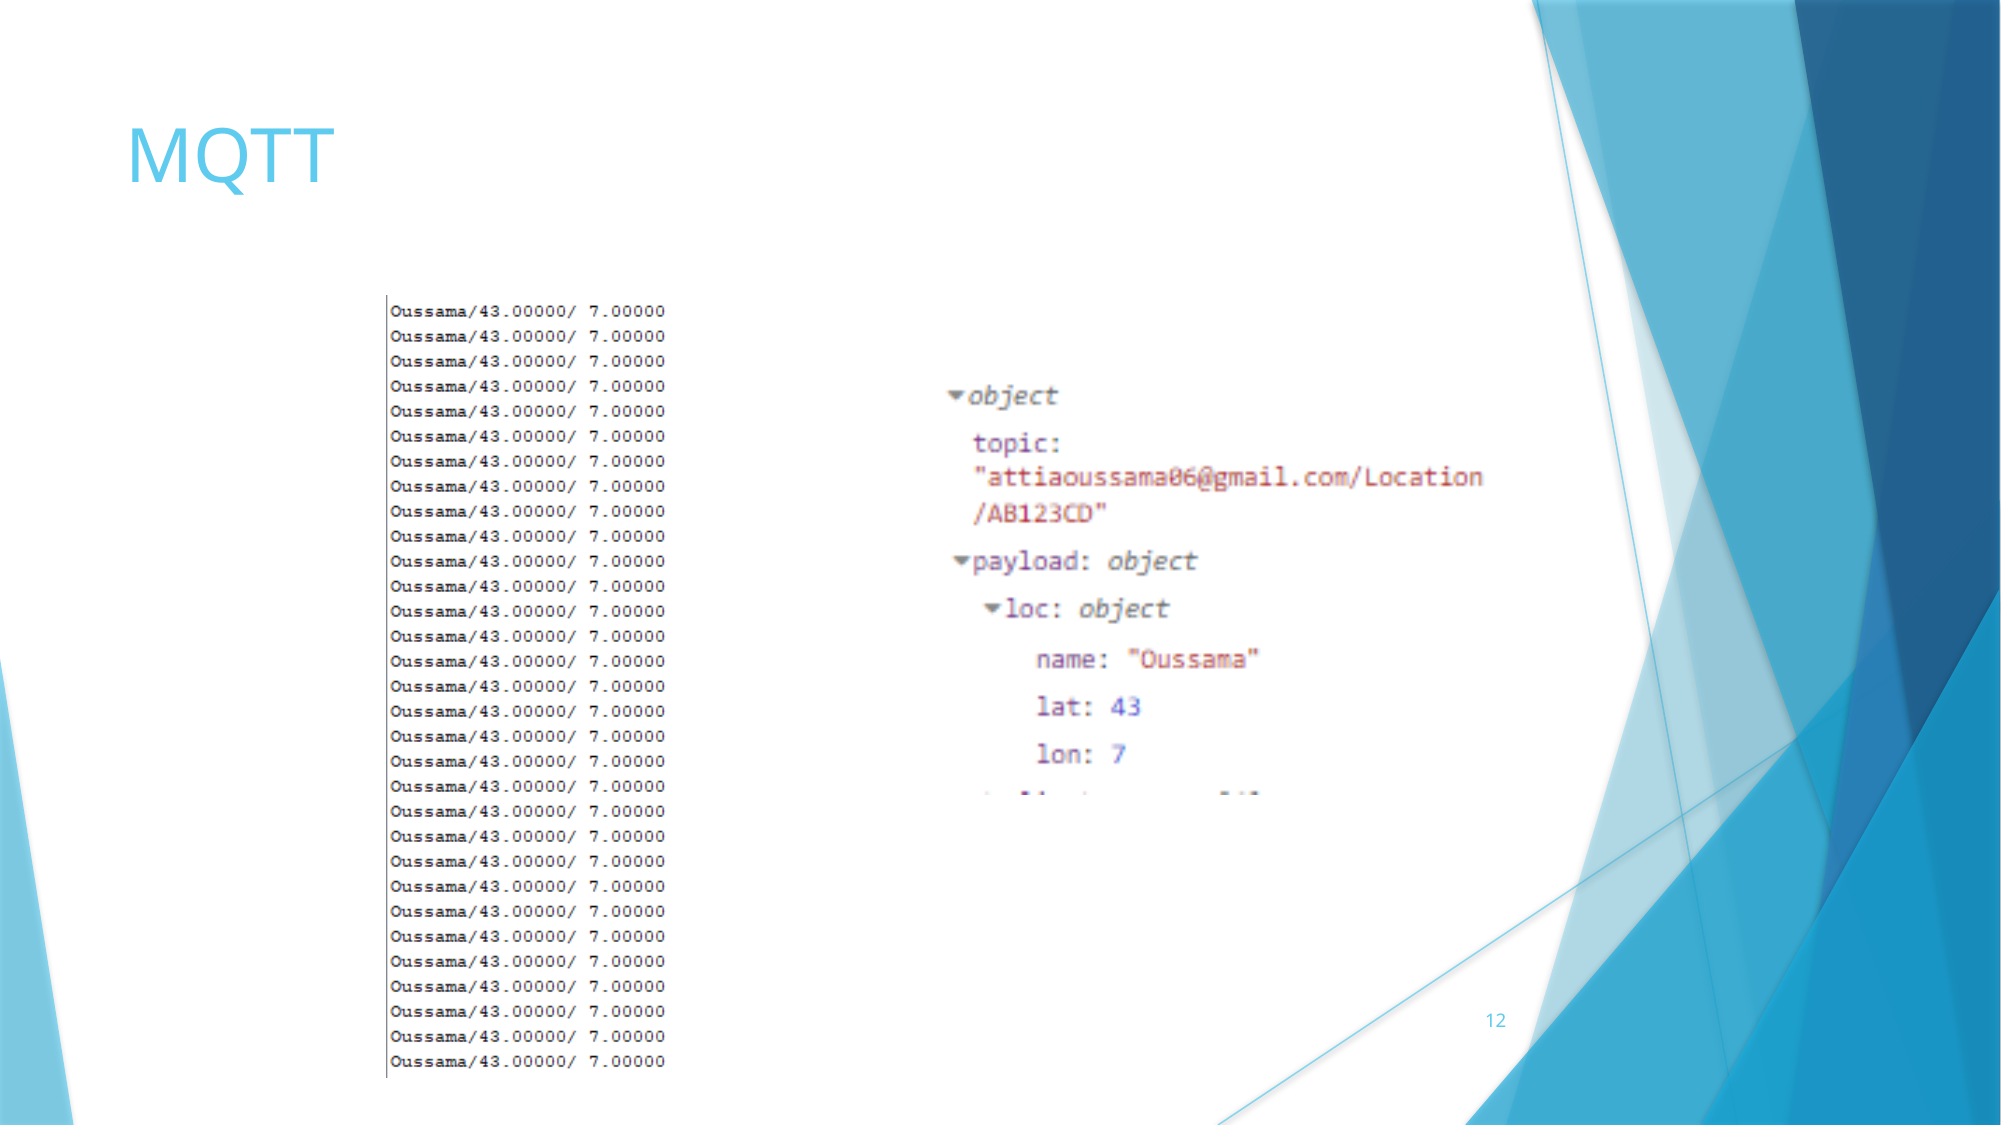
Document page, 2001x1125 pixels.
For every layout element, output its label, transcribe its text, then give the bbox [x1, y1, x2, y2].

text_box <numéro> [1409, 991, 1522, 1051]
picture [386, 294, 680, 1079]
picture [944, 383, 1499, 796]
text_box MQTT [111, 99, 1522, 317]
